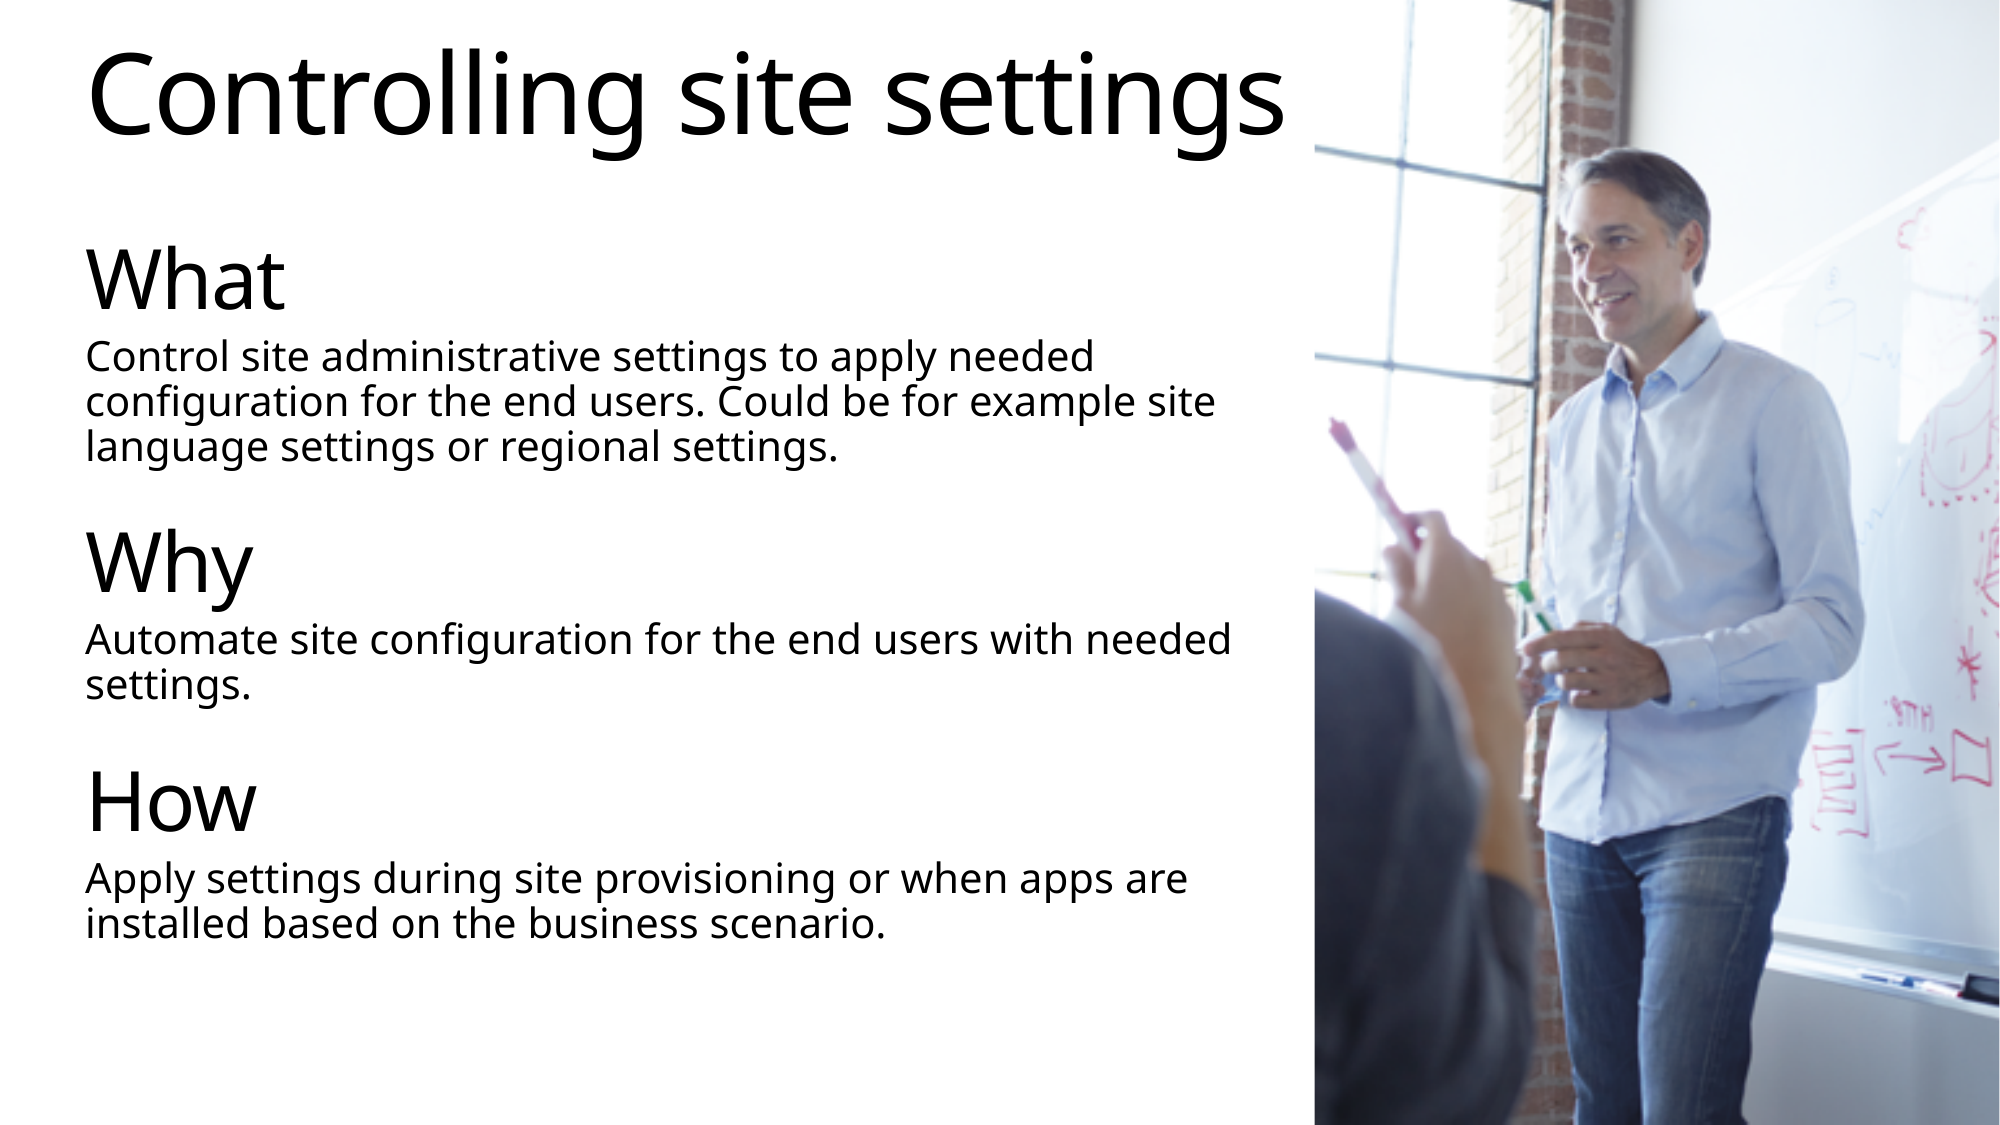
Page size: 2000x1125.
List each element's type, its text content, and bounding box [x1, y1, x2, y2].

list What Control site administrative settings to apply needed configuration for the end users. Could be for example site language settings or regional settings. Why Automate site configuration for the end users with needed settings. How Apply settings during site provisioning or when apps are installed based on the business scenario. [85, 237, 1250, 562]
title Controlling site settings [85, 37, 1314, 161]
picture [1314, 0, 2000, 1125]
